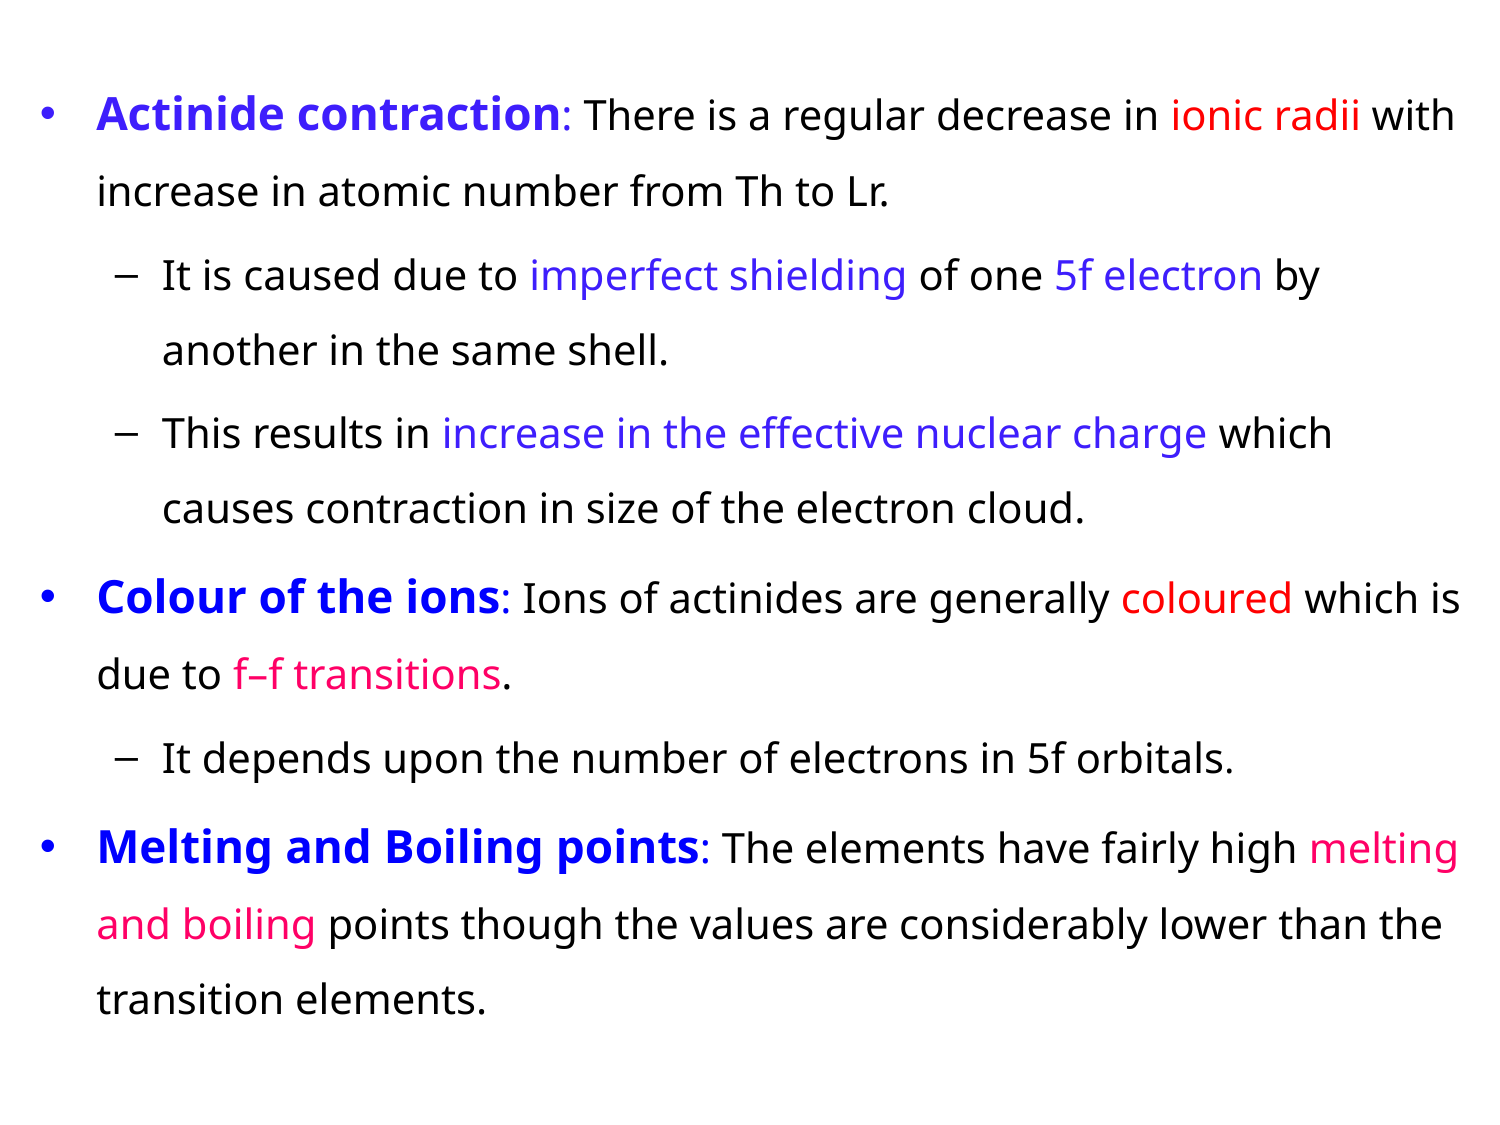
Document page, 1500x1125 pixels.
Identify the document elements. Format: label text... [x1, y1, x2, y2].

list Actinide contraction: There is a regular decrease in ionic radii with increase in atomic number from Th to Lr. It is caused due to imperfect shielding of one 5f electron by another in the same shell. This results in increase in the effective nuclear charge which causes contraction in size of the electron cloud. Colour of the ions: Ions of actinides are generally coloured which is due to f–f transitions. It depends upon the number of electrons in 5f orbitals. Melting and Boiling points: The elements have fairly high melting and boiling points though the values are considerably lower than the transition elements. [24, 50, 1480, 1063]
